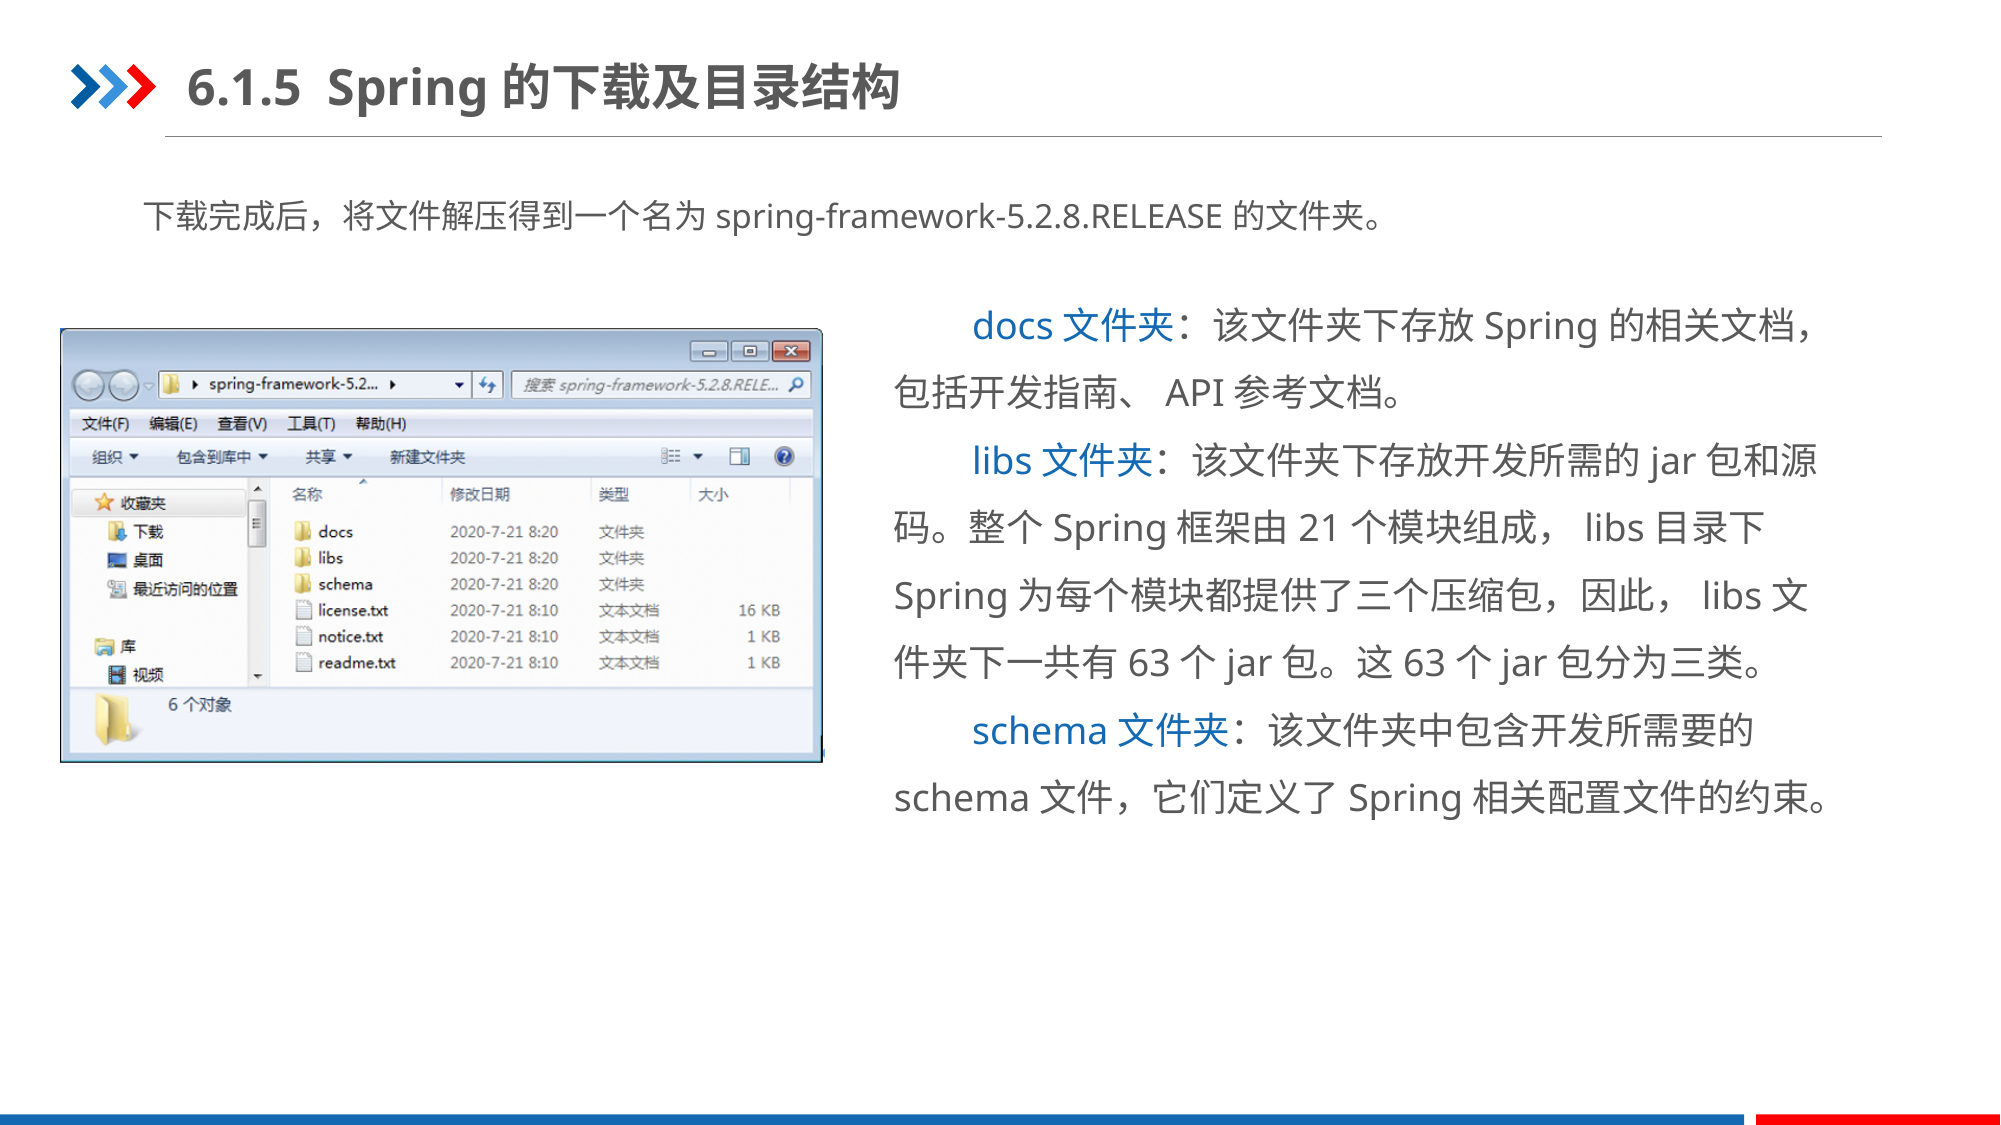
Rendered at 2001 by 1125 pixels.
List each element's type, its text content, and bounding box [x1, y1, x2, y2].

text_box 下载完成后，将文件解压得到一个名为spring-framework-5.2.8.RELEASE的文件夹。 [127, 168, 1464, 243]
text_box docs文件夹：该文件夹下存放Spring的相关文档，包括开发指南、API参考文档。 libs文件夹：该文件夹下存放开发所需的jar包和源码。整个Spring框架由21个模块组成，libs目录下Spring为每个模块都提供了三个压缩包，因此，libs文件夹下一共有63个jar包。这63个jar包分为三类。 schema文件夹：该文件夹中包含开发所需要的schema文件，它们定义了Spring相关配置文件的约束。 [879, 271, 1856, 827]
text_box 6.1.5 Spring的下载及目录结构 [187, 43, 957, 127]
picture [60, 326, 825, 767]
